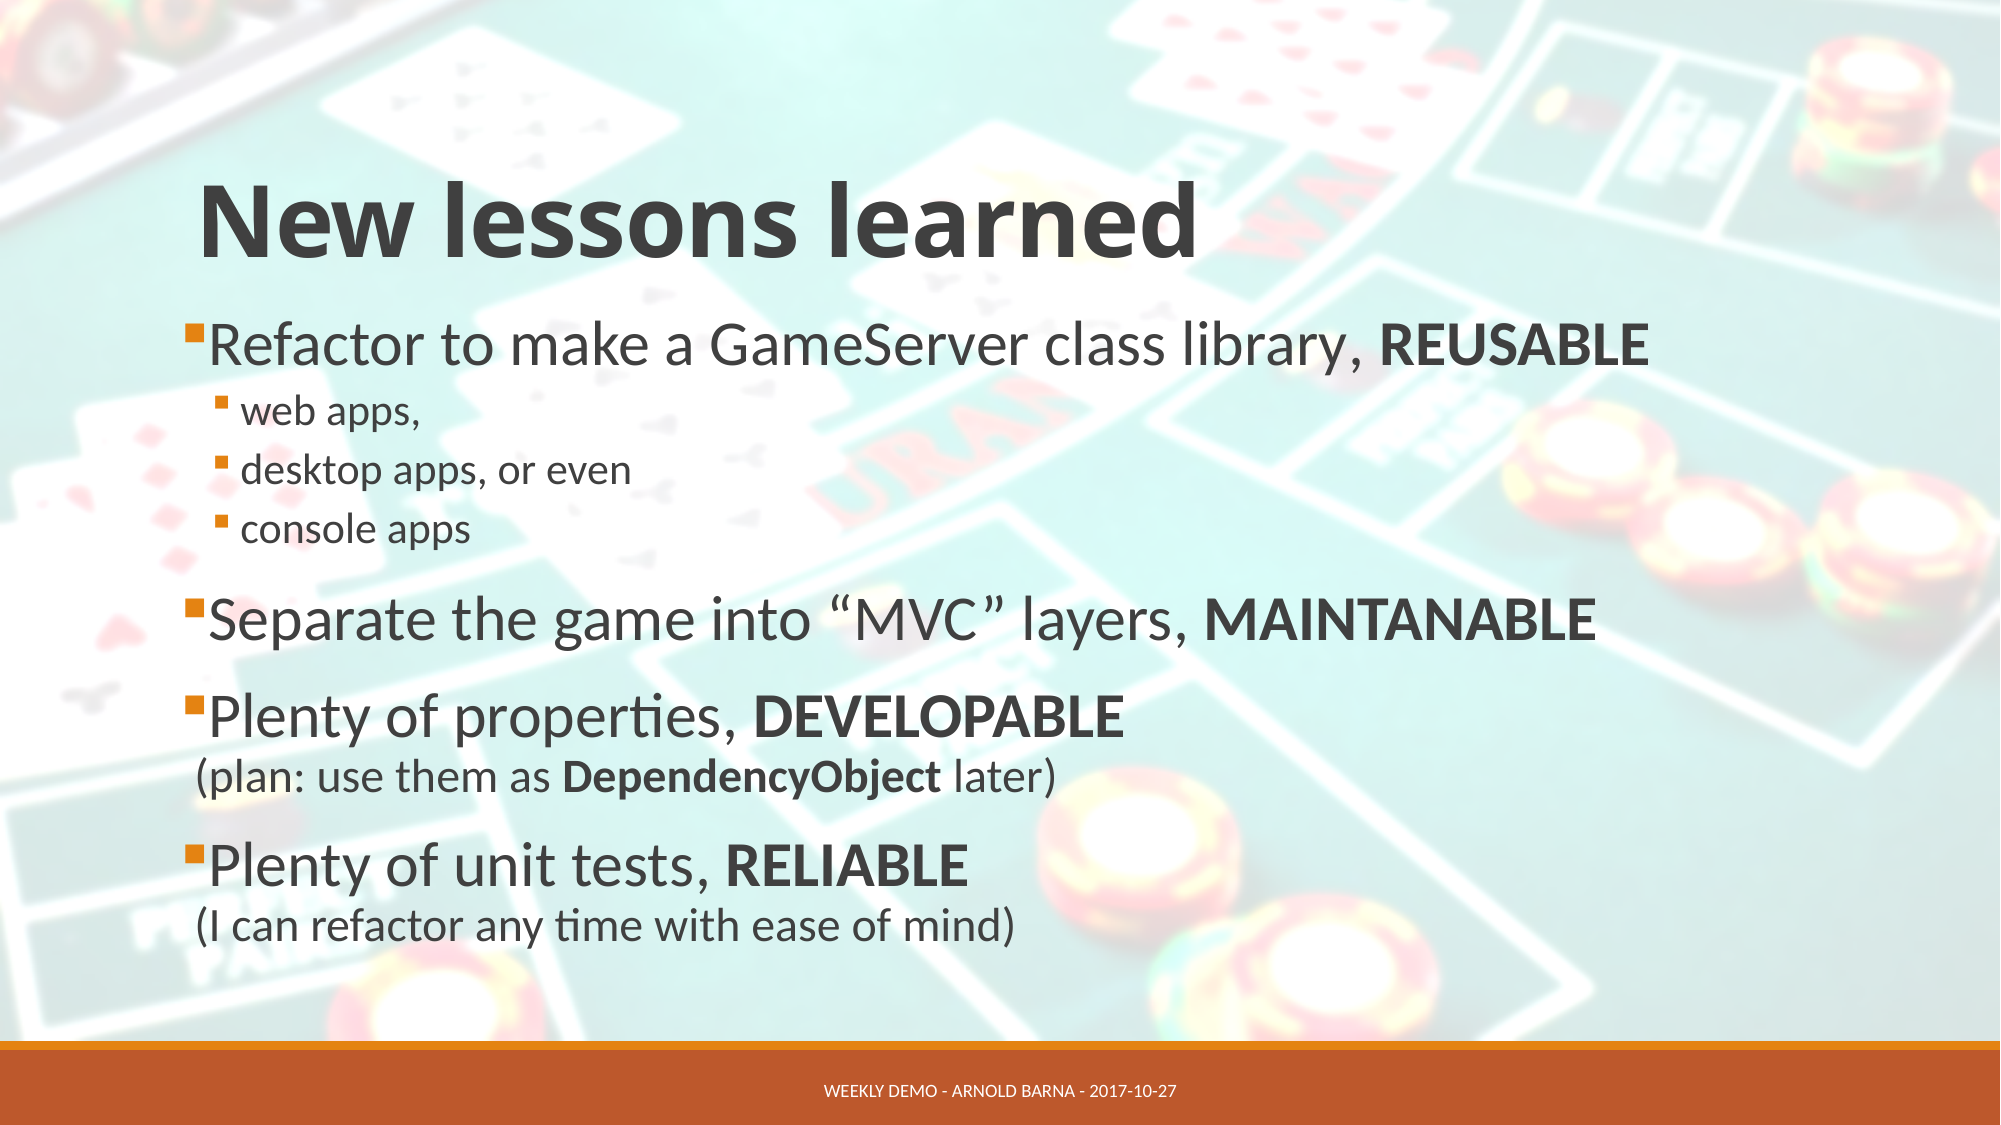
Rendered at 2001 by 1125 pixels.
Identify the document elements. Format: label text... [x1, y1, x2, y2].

footer Weekly demo - Arnold BARNA - 2017-10-27 [604, 1059, 1396, 1120]
picture [0, 0, 2000, 1042]
